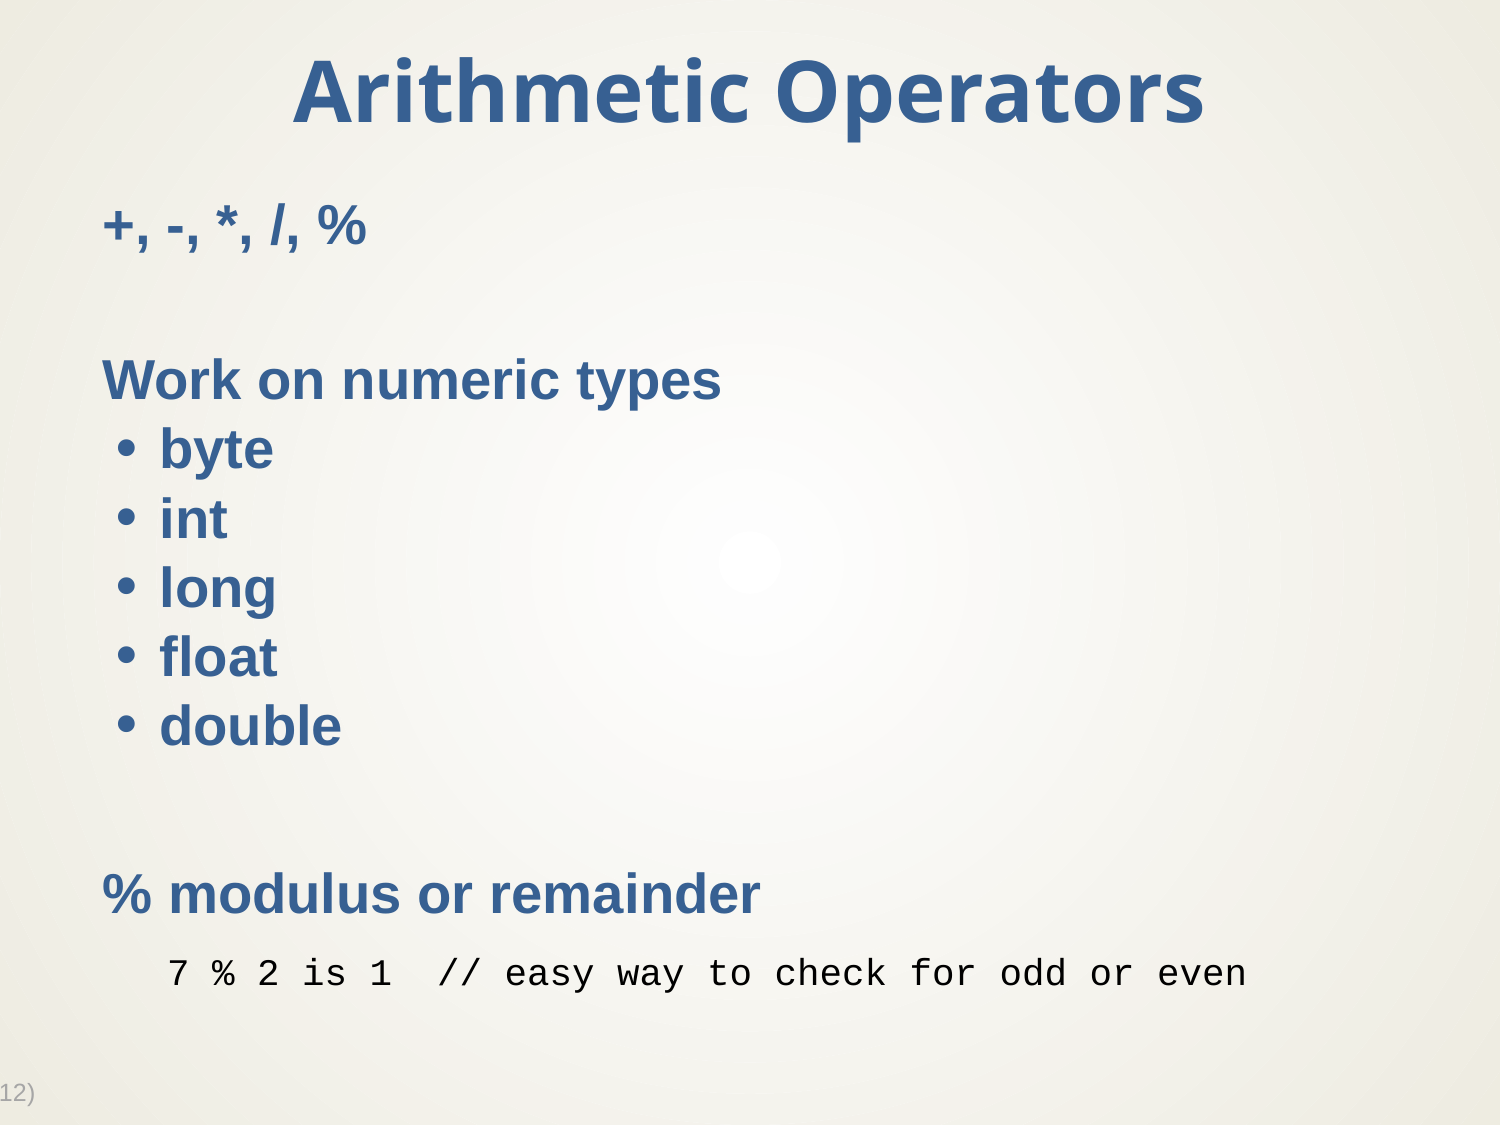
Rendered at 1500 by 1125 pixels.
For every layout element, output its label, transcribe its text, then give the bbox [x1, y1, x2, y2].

title Arithmetic Operators [0, 24, 1500, 166]
text_box 7 % 2 is 1 // easy way to check for odd or even [152, 940, 1263, 1046]
list +, -, *, /, % Work on numeric types byte int long float double % modulus or remainder [56, 187, 1444, 1036]
